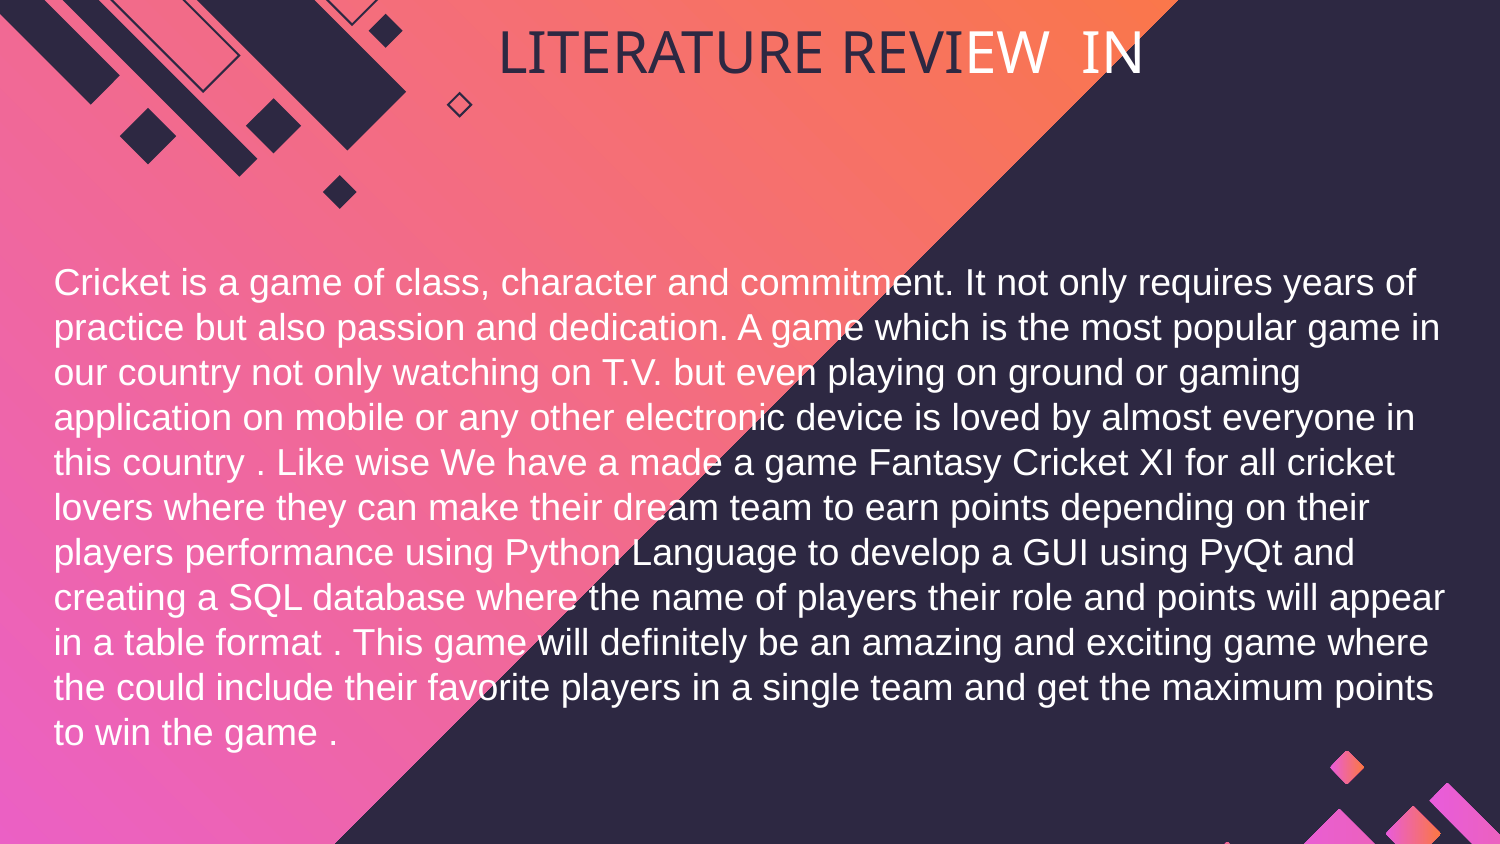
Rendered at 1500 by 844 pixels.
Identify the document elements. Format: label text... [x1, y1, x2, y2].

title LITERATURE REVIEW IN BRIEF [403, 0, 1411, 137]
text_box Cricket is a game of class, character and commitment. It not only requires years of practice but also passion and dedication. A game which is the most popular game in our country not only watching on T.V. but even playing on ground or gaming application on mobile or any other electronic device is loved by almost everyone in this country . Like wise We have a made a game Fantasy Cricket XI for all cricket lovers where they can make their dream team to earn points depending on their players performance using Python Language to develop a GUI using PyQt and creating a SQL database where the name of players their role and points will appear in a table format . This game will definitely be an amazing and exciting game where the could include their favorite players in a single team and get the maximum points to win the game . [38, 251, 1462, 761]
